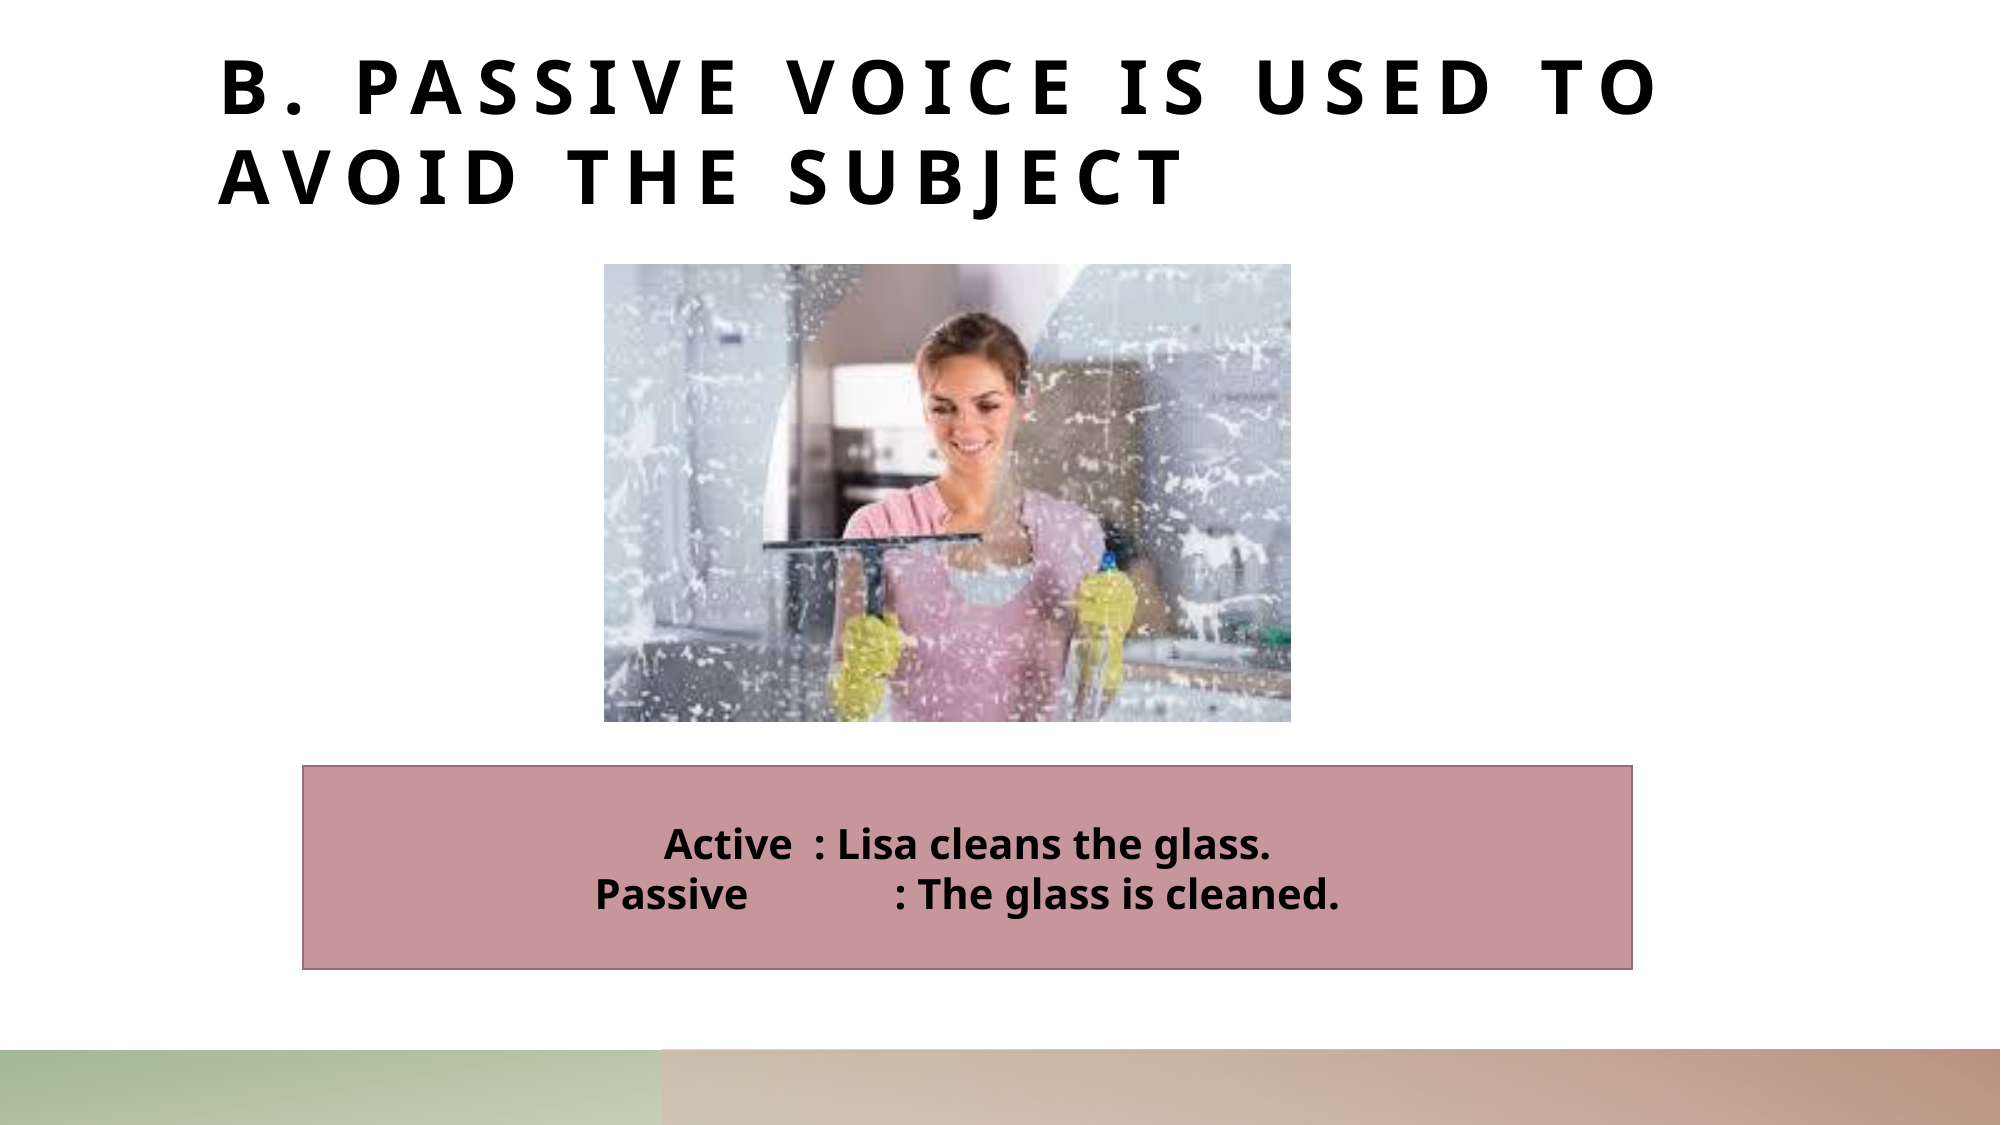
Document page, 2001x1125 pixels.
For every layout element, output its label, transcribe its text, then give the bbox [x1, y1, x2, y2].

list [604, 264, 1291, 722]
title B. Passive voice is used to avoid the subject [218, 17, 1899, 220]
text_box Active : Lisa cleans the glass. Passive : The glass is cleaned. [302, 765, 1633, 970]
